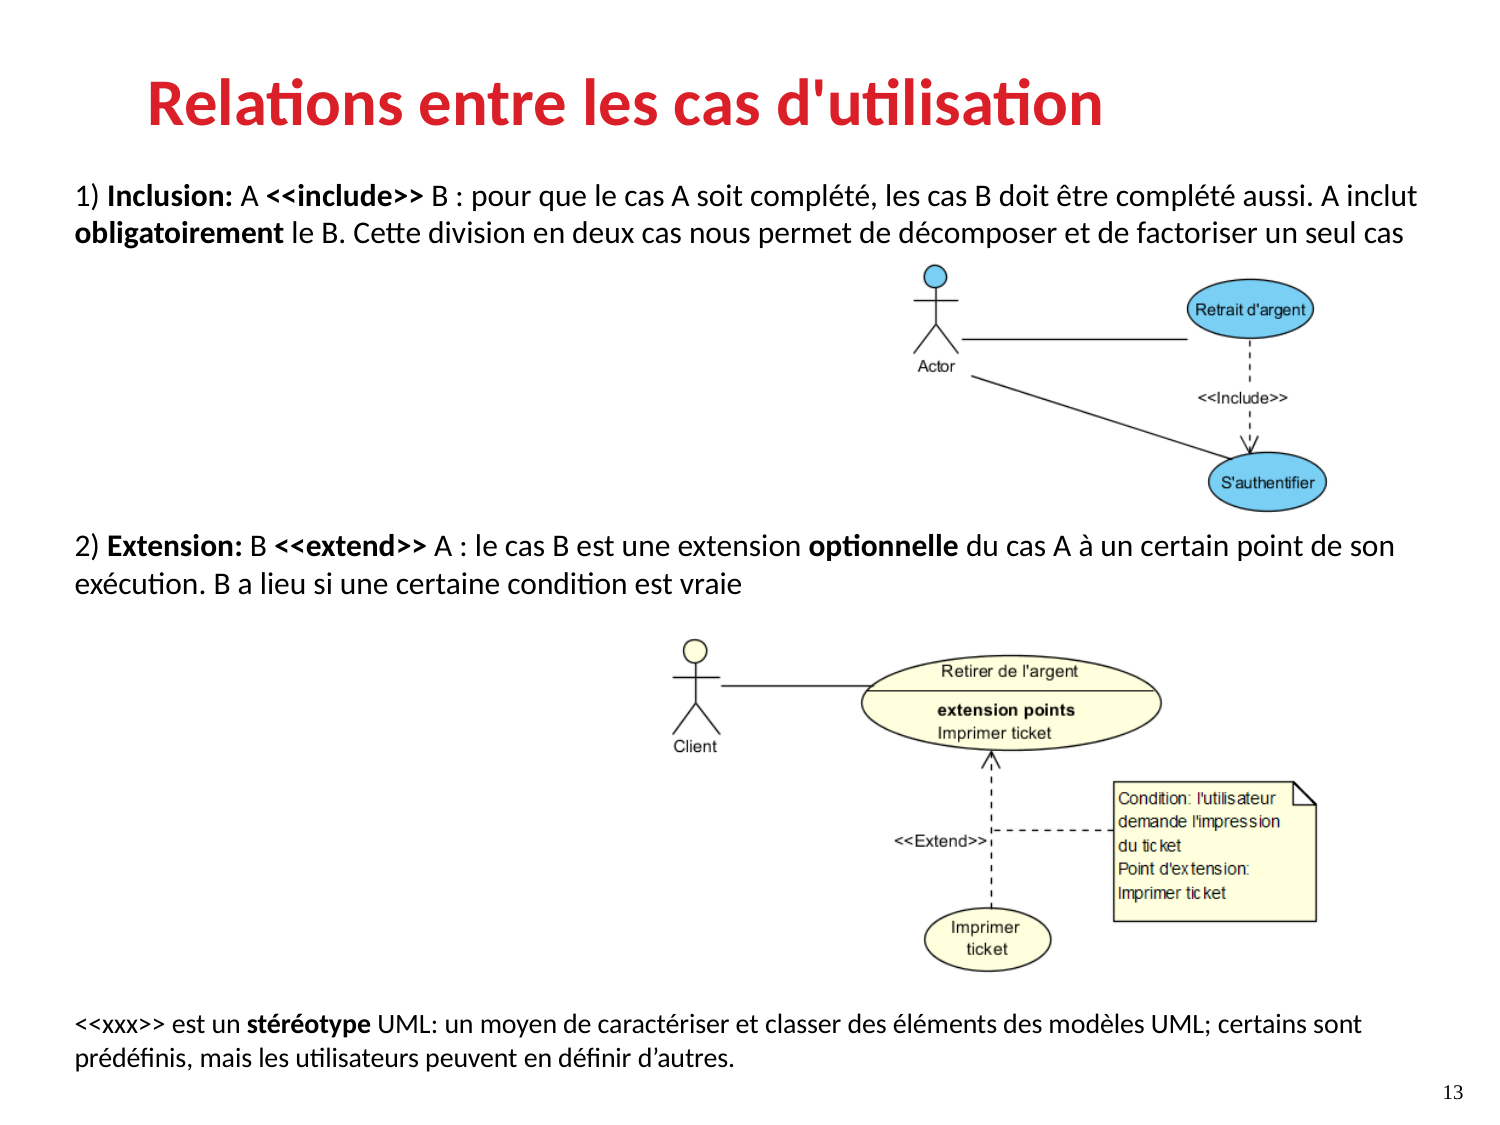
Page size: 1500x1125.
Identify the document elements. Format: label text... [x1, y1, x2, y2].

slide_number 13 [1418, 1051, 1479, 1112]
title Relations entre les cas d'utilisation [118, 4, 1394, 193]
picture [665, 608, 1330, 984]
picture [912, 253, 1334, 519]
list 1) Inclusion: A <<include>> B : pour que le cas A soit complété, les cas B doit être complété aussi. A inclut obligatoirement le B. Cette division en deux cas nous permet de décomposer et de factoriser un seul cas 2) Extension: B <<extend>> A : le cas B est une extension optionnelle du cas A à un certain point de son exécution. B a lieu si une certaine condition est vraie <<xxx>> est un stéréotype UML: un moyen de caractériser et classer des éléments des modèles UML; certains sont prédéfinis, mais les utilisateurs peuvent en définir d’autres. [59, 167, 1446, 1098]
